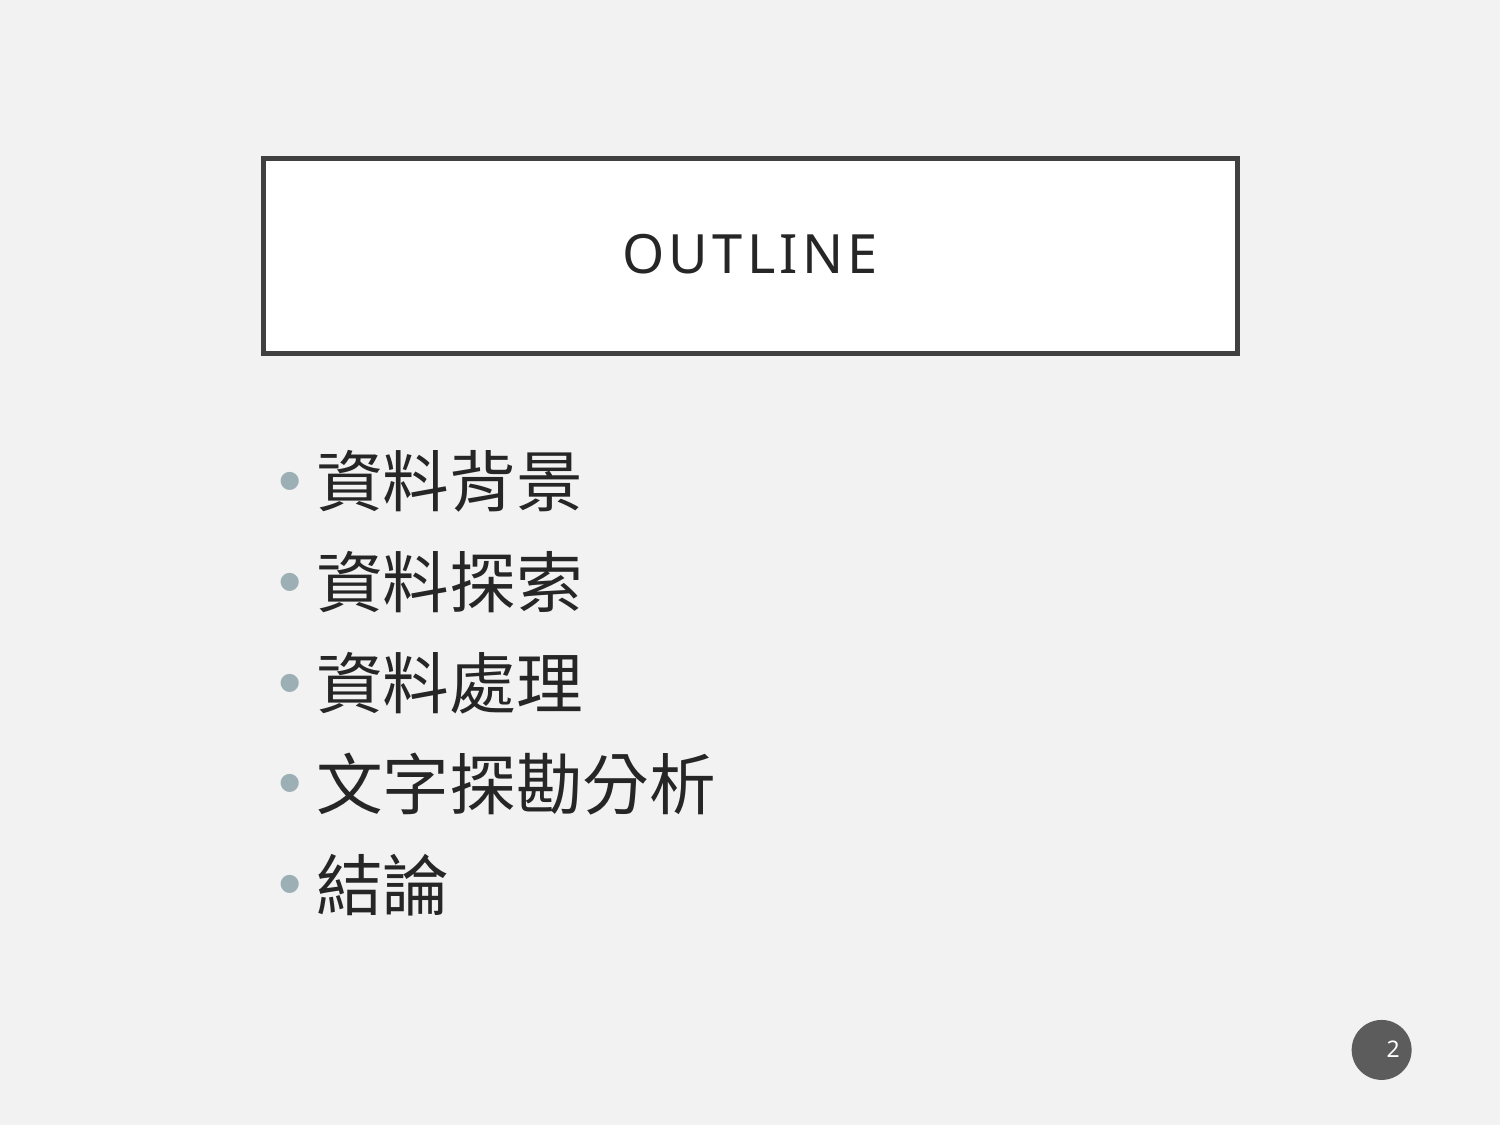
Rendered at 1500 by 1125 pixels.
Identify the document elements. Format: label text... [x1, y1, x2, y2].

list 資料背景 資料探索 資料處理 文字探勘分析 結論 [263, 432, 1238, 942]
title Outline [261, 156, 1240, 356]
slide_number 2 [1351, 1019, 1412, 1080]
